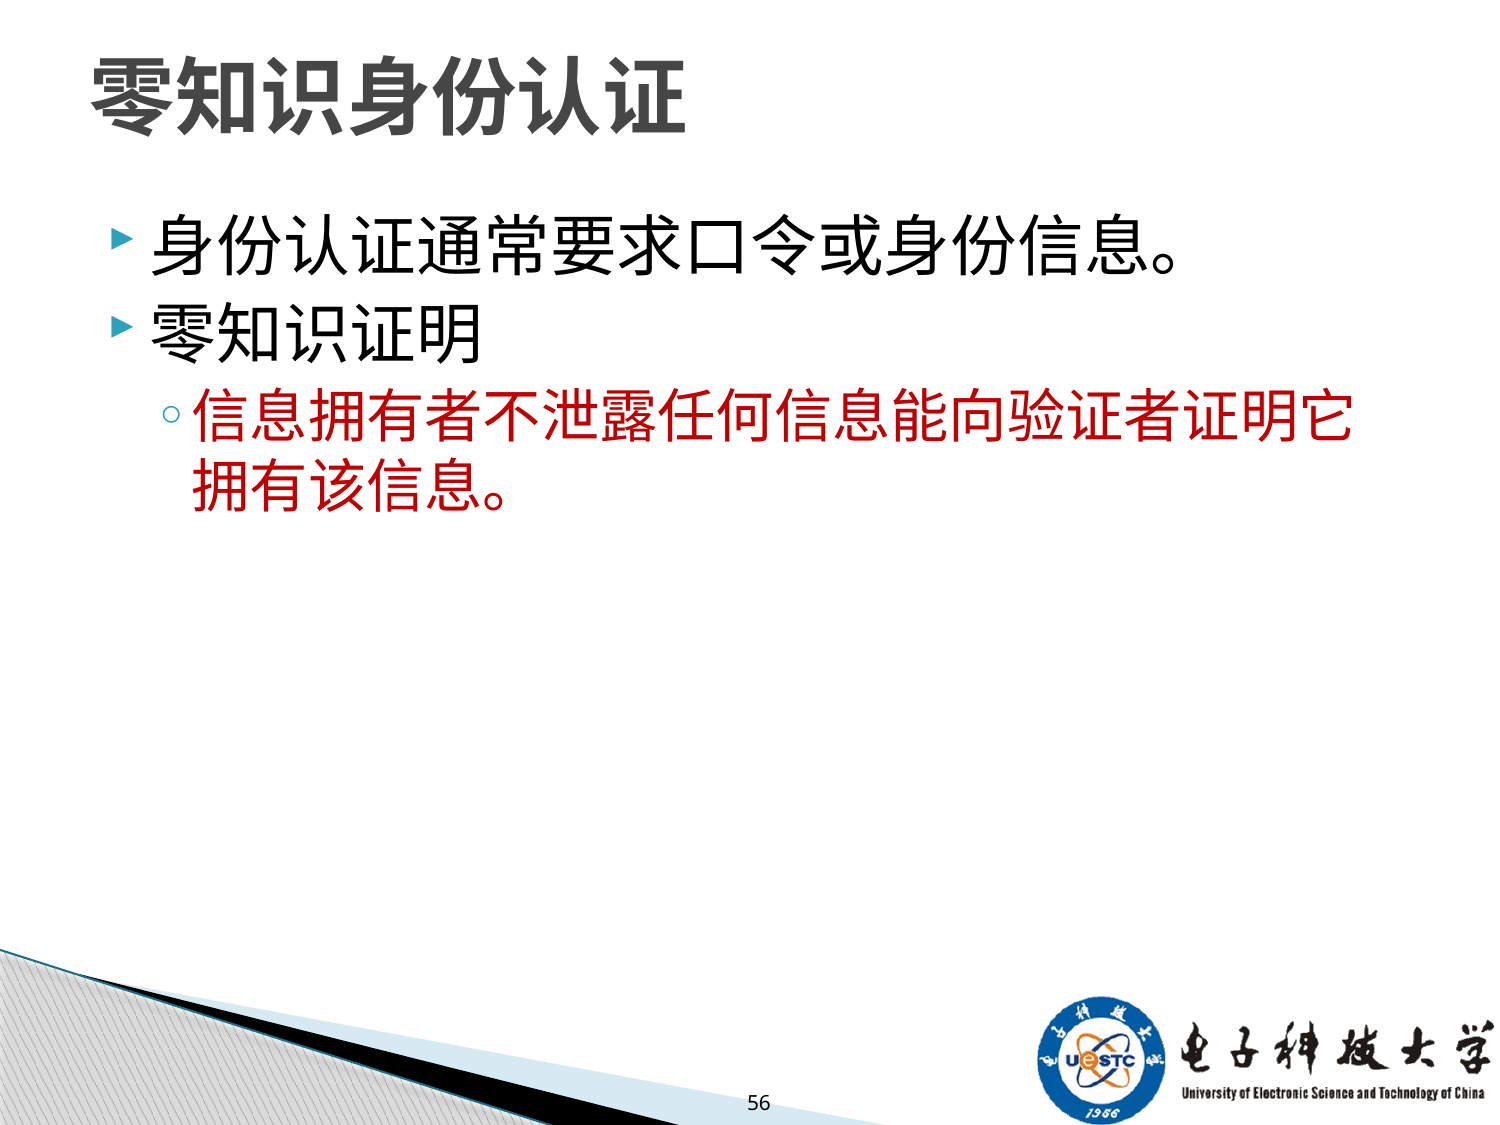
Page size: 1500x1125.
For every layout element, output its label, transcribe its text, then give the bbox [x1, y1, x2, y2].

slide_number 56 [701, 1051, 786, 1125]
list 身份认证通常要求口令或身份信息。 零知识证明 信息拥有者不泄露任何信息能向验证者证明它拥有该信息。 [75, 196, 1425, 986]
title 零知识身份认证 [75, 0, 1425, 188]
picture [1037, 995, 1495, 1125]
